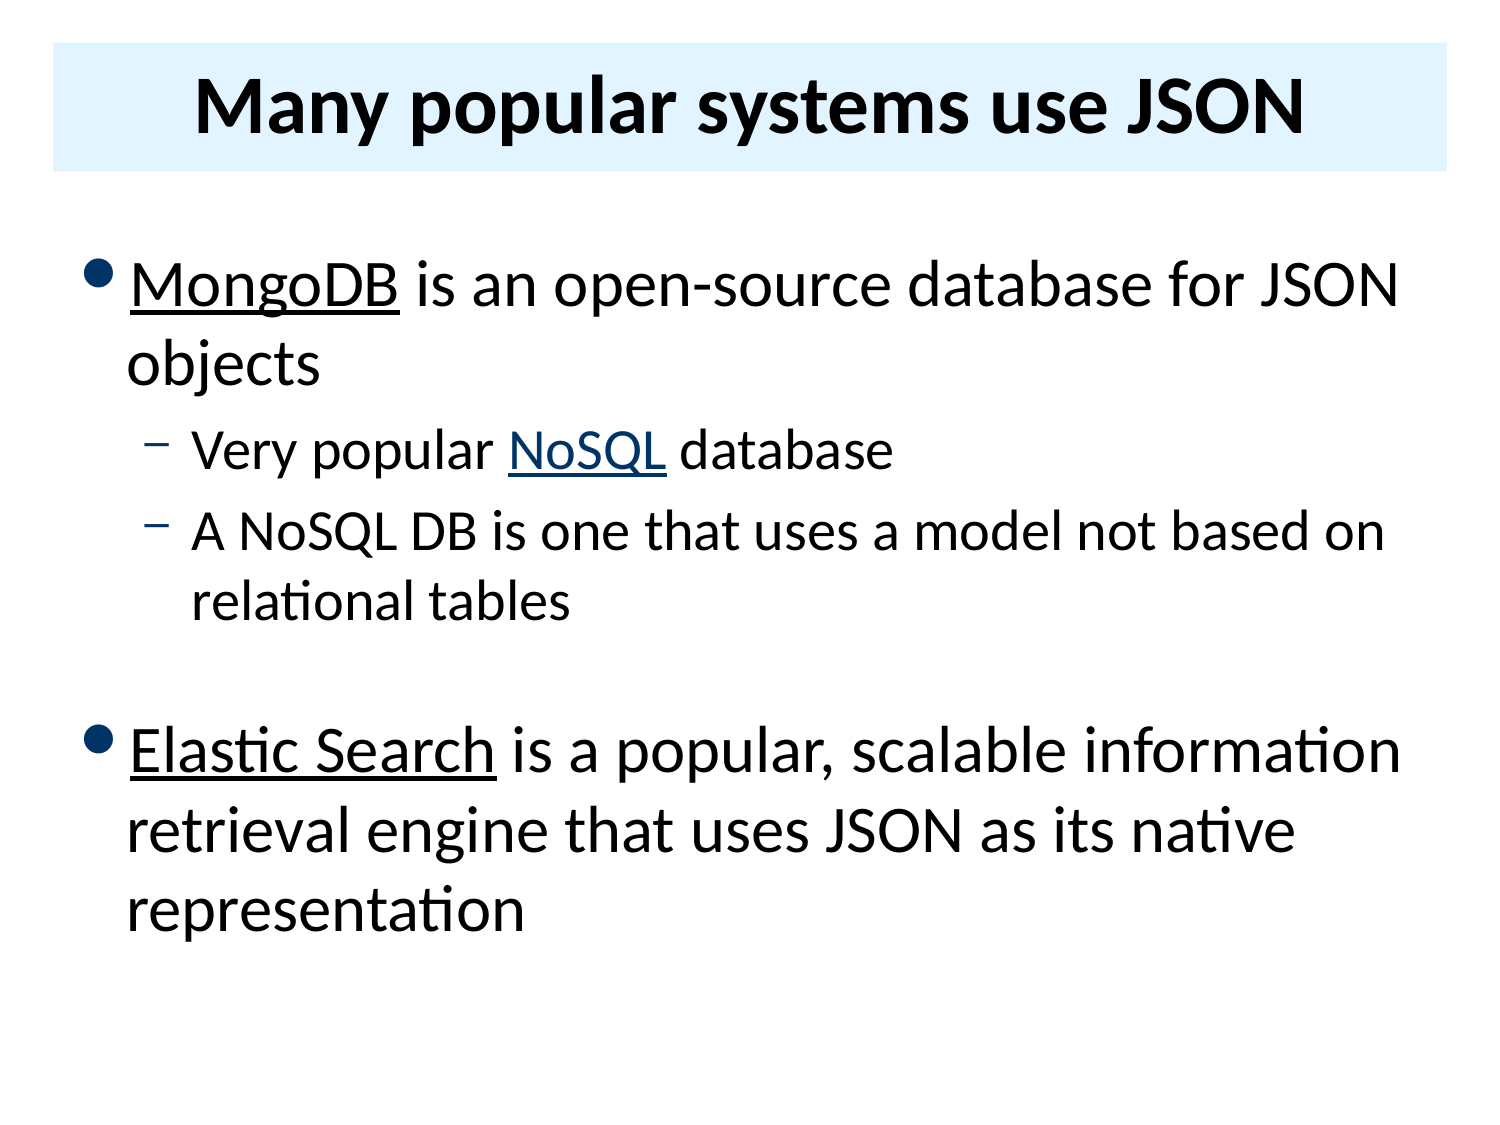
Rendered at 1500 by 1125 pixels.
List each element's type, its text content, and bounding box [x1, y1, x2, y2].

list MongoDB is an open-source database for JSON objects Very popular NoSQL database A NoSQL DB is one that uses a model not based on relational tables Elastic Search is a popular, scalable information retrieval engine that uses JSON as its native representation [64, 231, 1436, 1047]
title Many popular systems use JSON [53, 42, 1447, 172]
